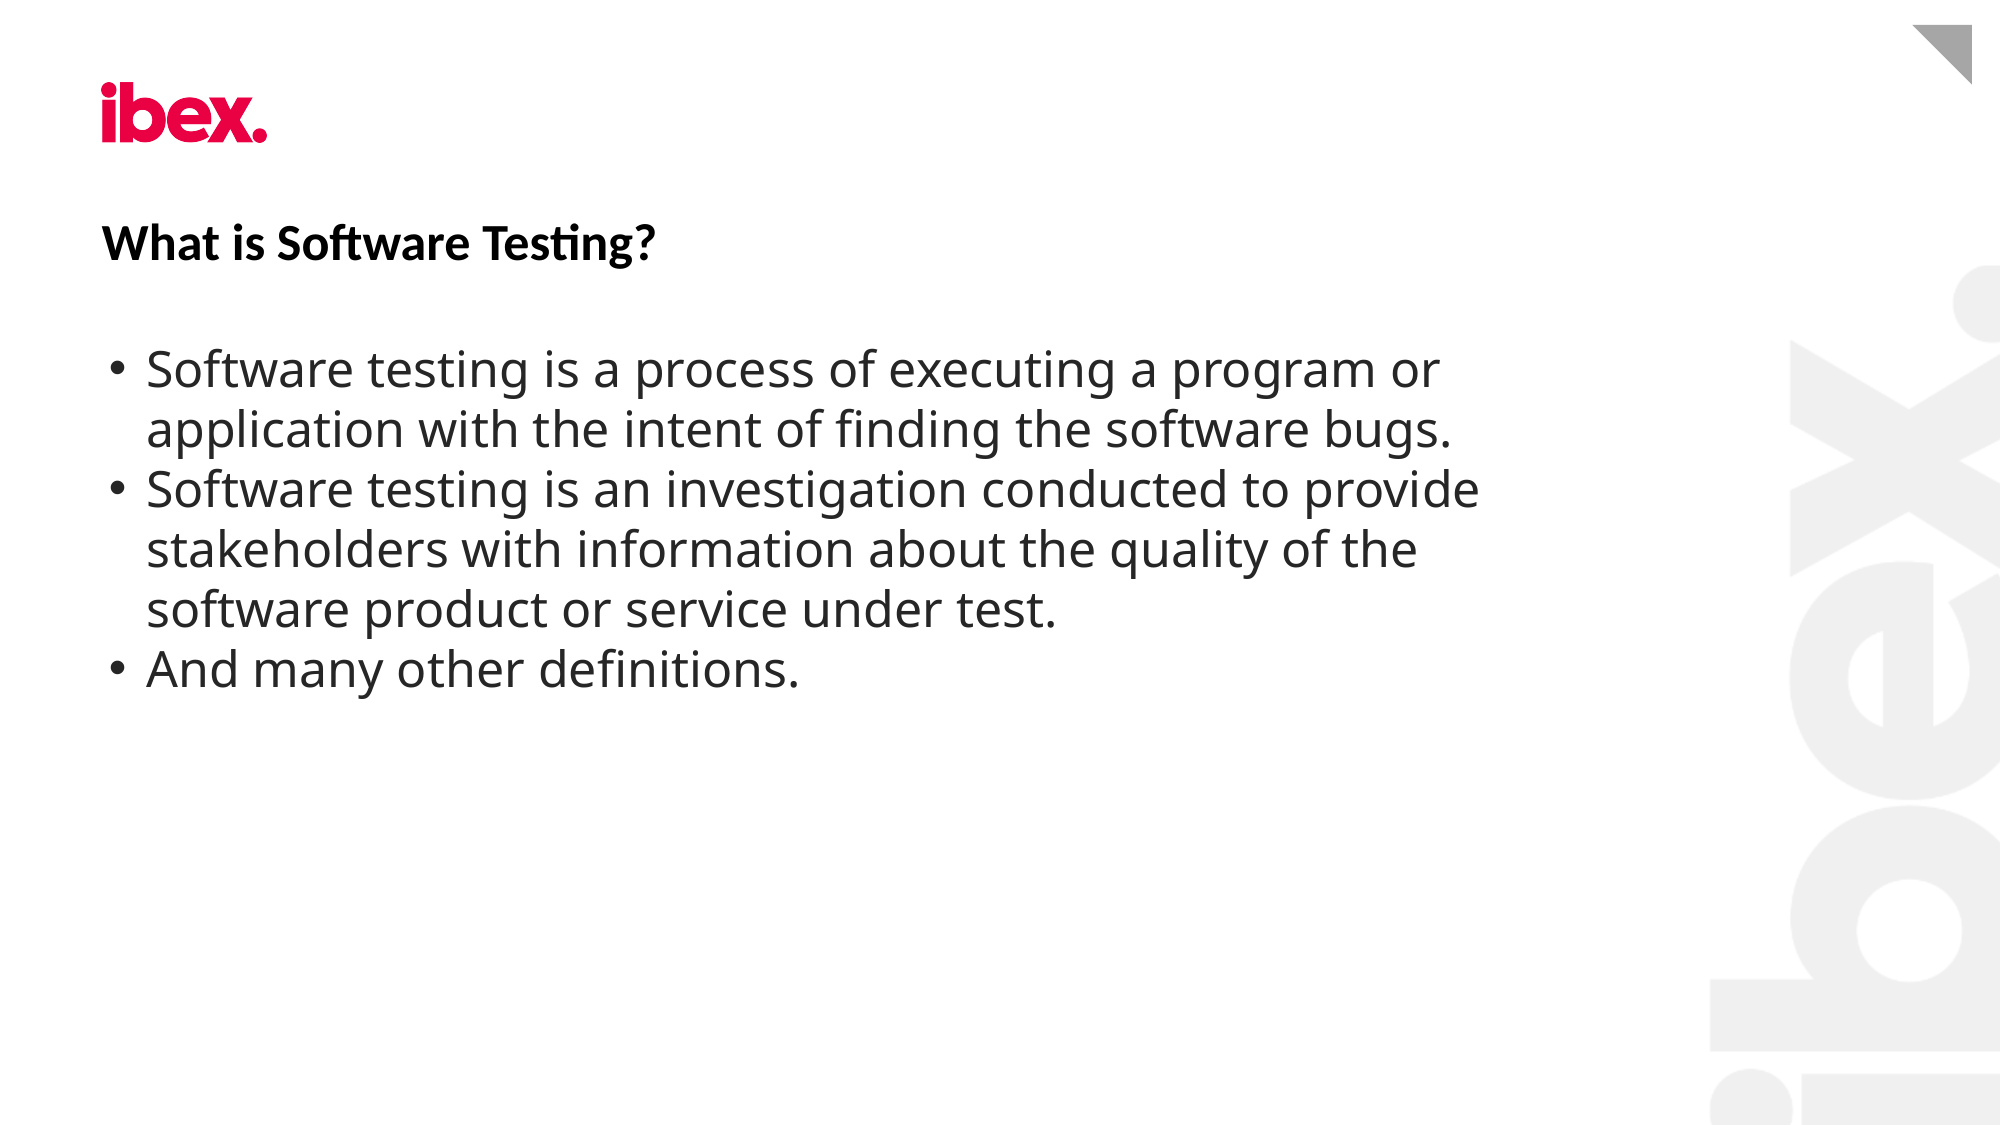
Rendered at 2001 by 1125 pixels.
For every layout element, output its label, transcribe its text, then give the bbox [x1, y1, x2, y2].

picture [101, 82, 267, 143]
subtitle Software testing is a process of executing a program or application with the intent of finding the software bugs. Software testing is an investigation conducted to provide stakeholders with information about the quality of the software product or service under test. And many other definitions. [94, 329, 1604, 996]
title What is Software Testing? [86, 208, 1812, 331]
